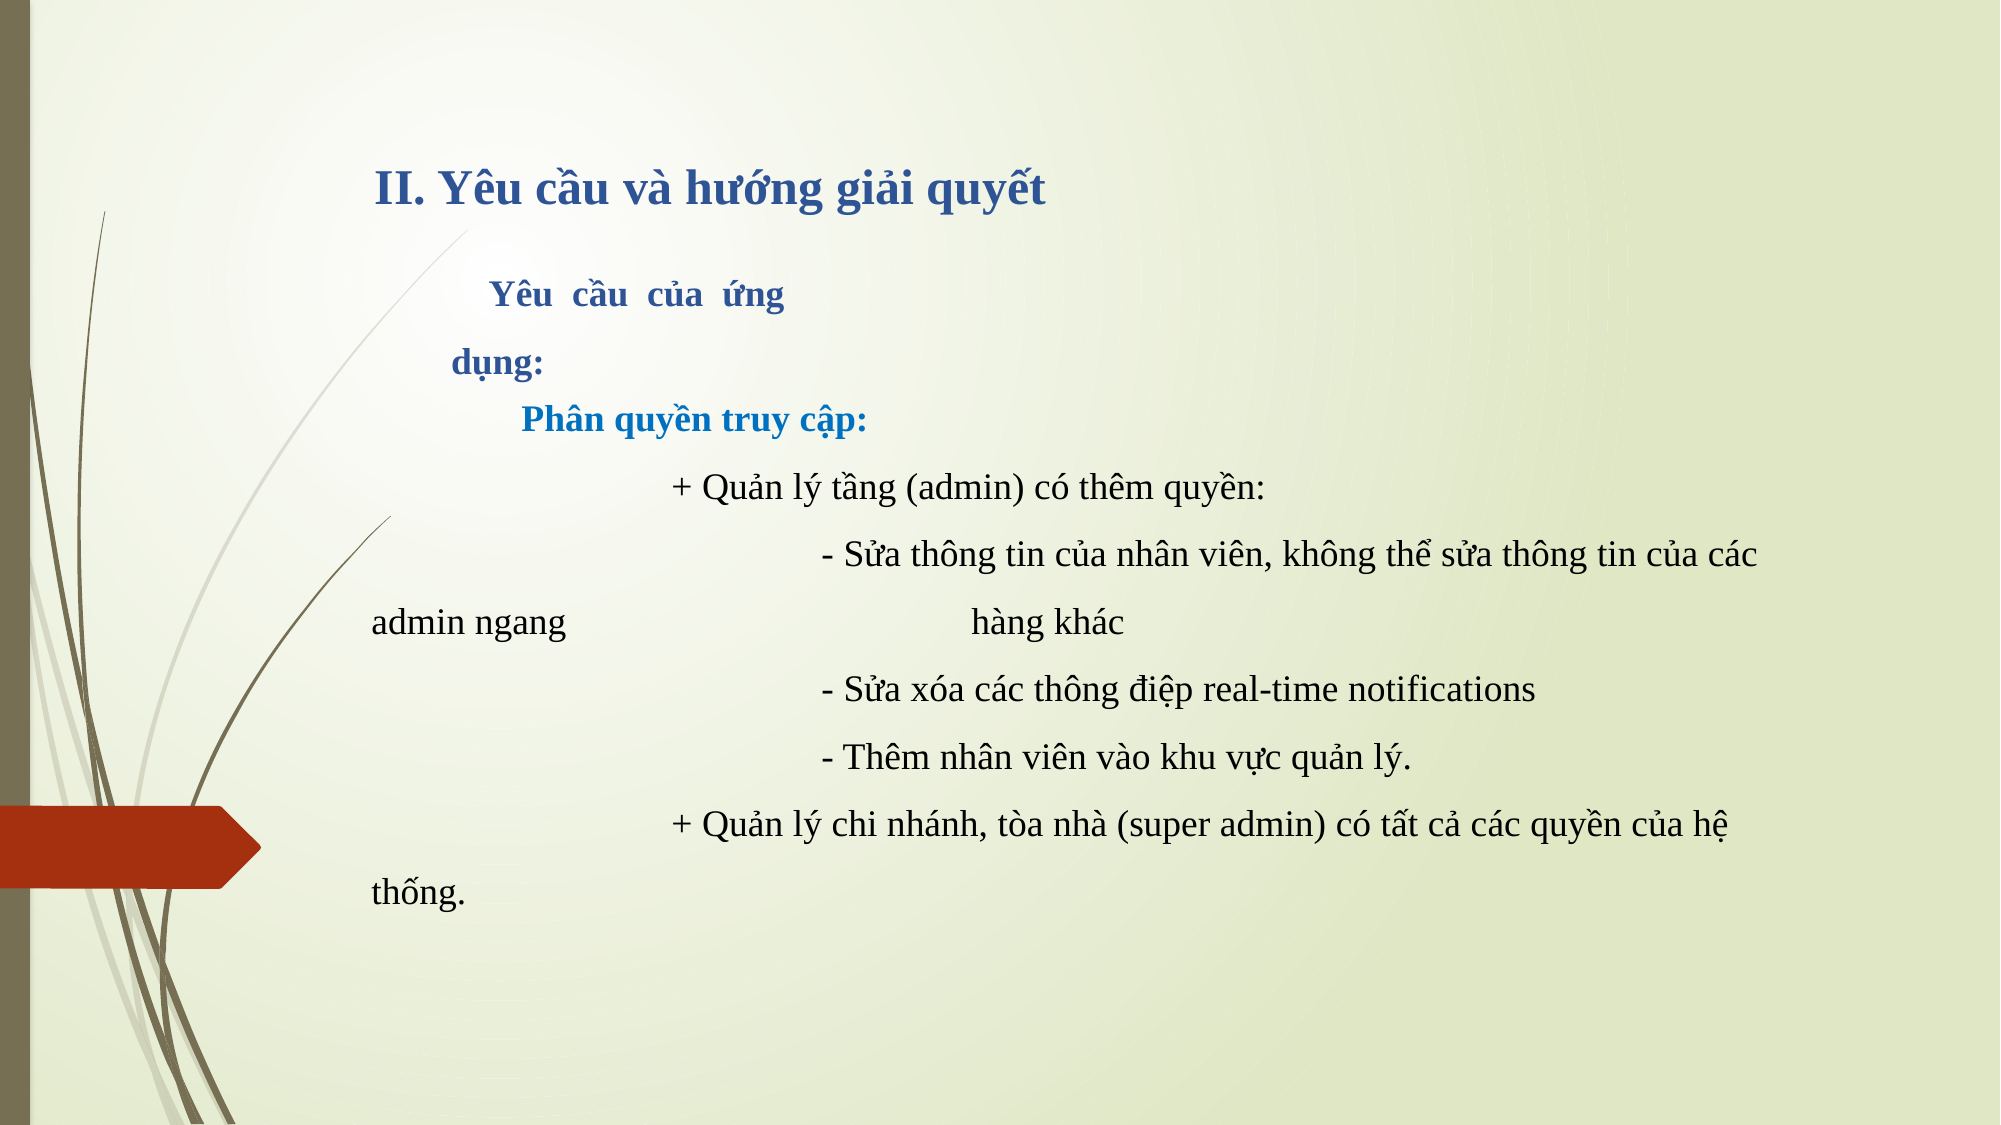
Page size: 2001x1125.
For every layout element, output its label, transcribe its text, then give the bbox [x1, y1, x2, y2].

text_box II. Yêu cầu và hướng giải quyết [360, 137, 1062, 222]
text_box Phân quyền truy cập: + Quản lý tầng (admin) có thêm quyền: - Sửa thông tin của nhân viên, không thể sửa thông tin của các admin ngang hàng khác - Sửa xóa các thông điệp real-time notifications - Thêm nhân viên vào khu vực quản lý. + Quản lý chi nhánh, tòa nhà (super admin) có tất cả các quyền của hệ thống. [356, 364, 1824, 919]
text_box Yêu cầu của ứng dụng: [361, 239, 800, 322]
